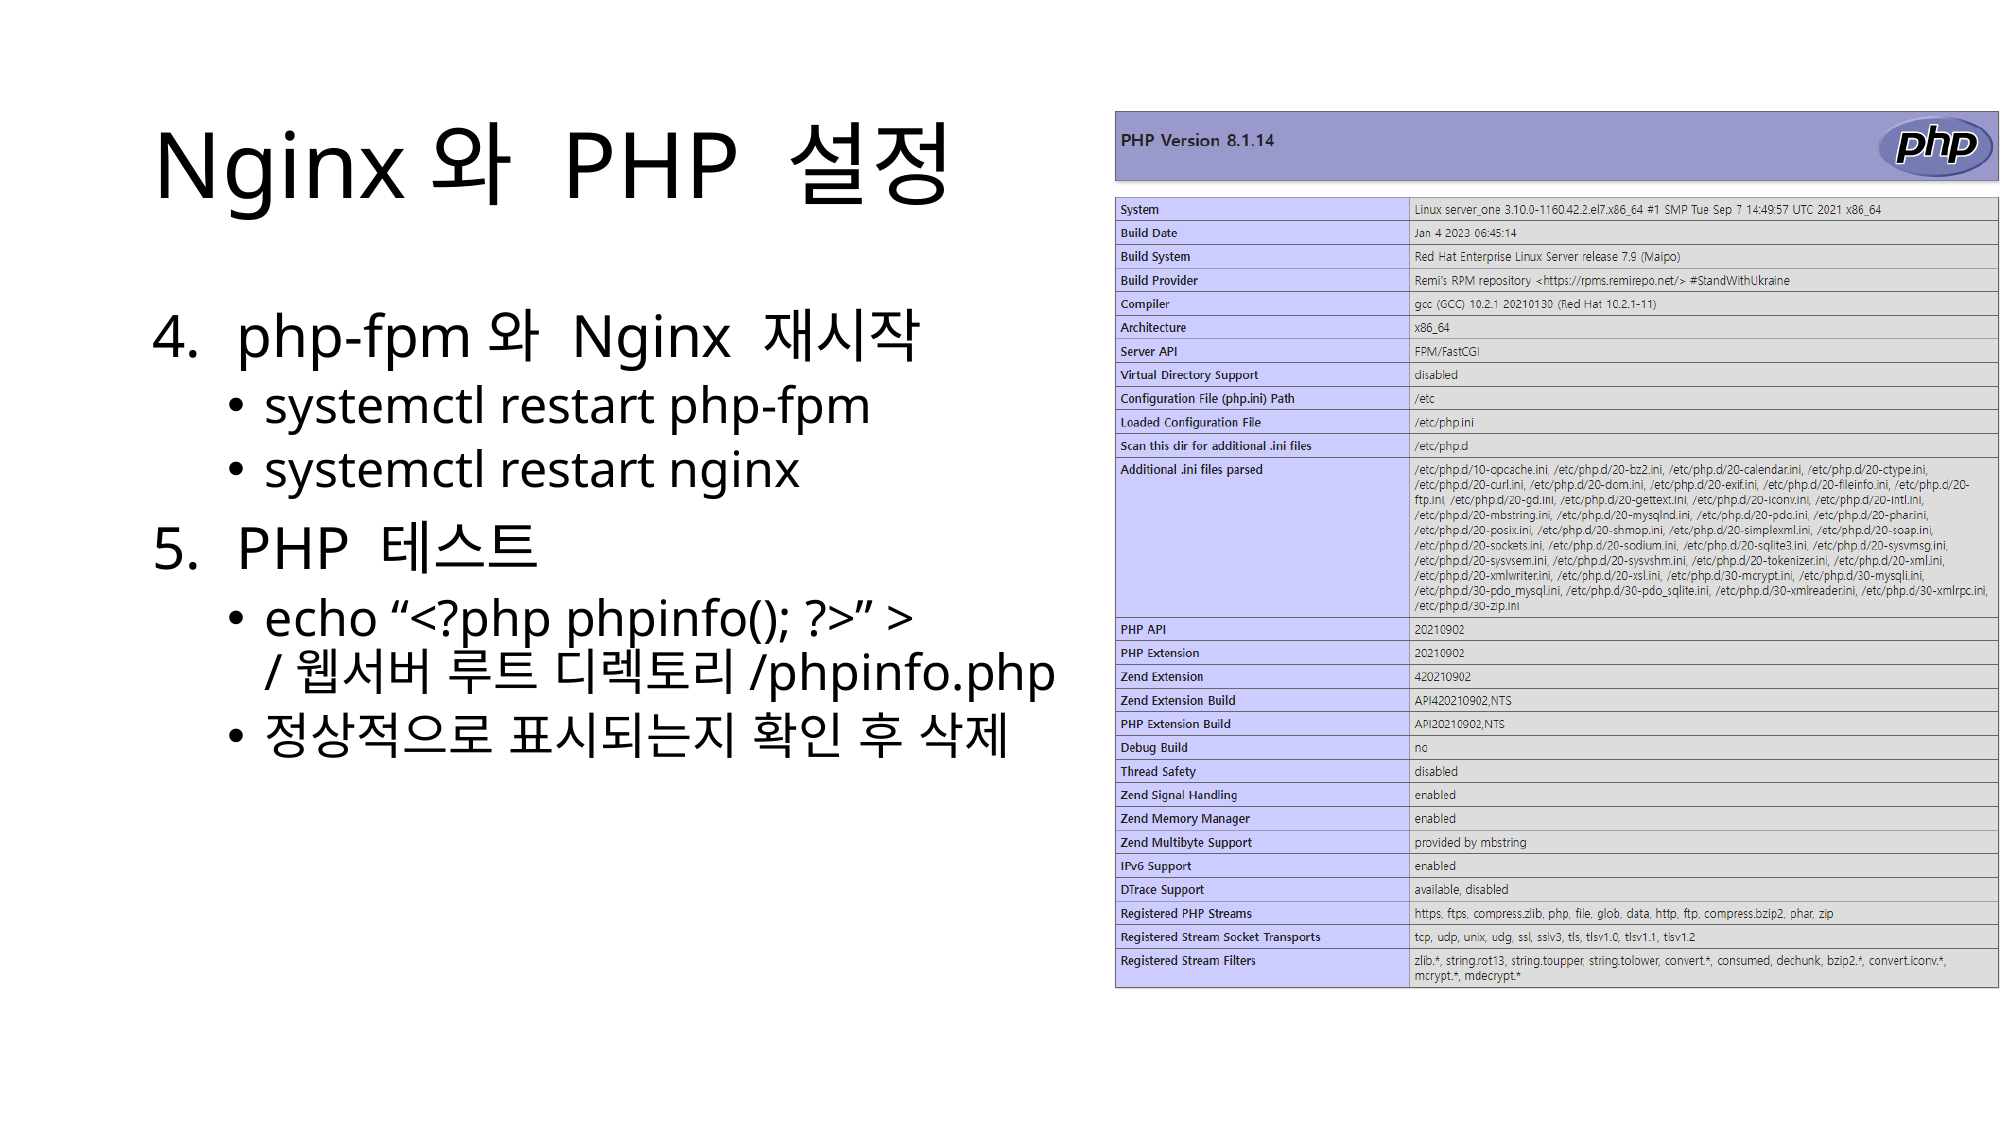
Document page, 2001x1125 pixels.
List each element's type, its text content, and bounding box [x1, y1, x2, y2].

title Nginx와 PHP 설정 [137, 59, 1863, 278]
list php-fpm와 Nginx 재시작 systemctl restart php-fpm systemctl restart nginx PHP 테스트 echo “<?php phpinfo(); ?>” > /웹서버 루트 디렉토리/phpinfo.php 정상적으로 표시되는지 확인 후 삭제 [137, 299, 1863, 1014]
picture [1114, 110, 2000, 990]
